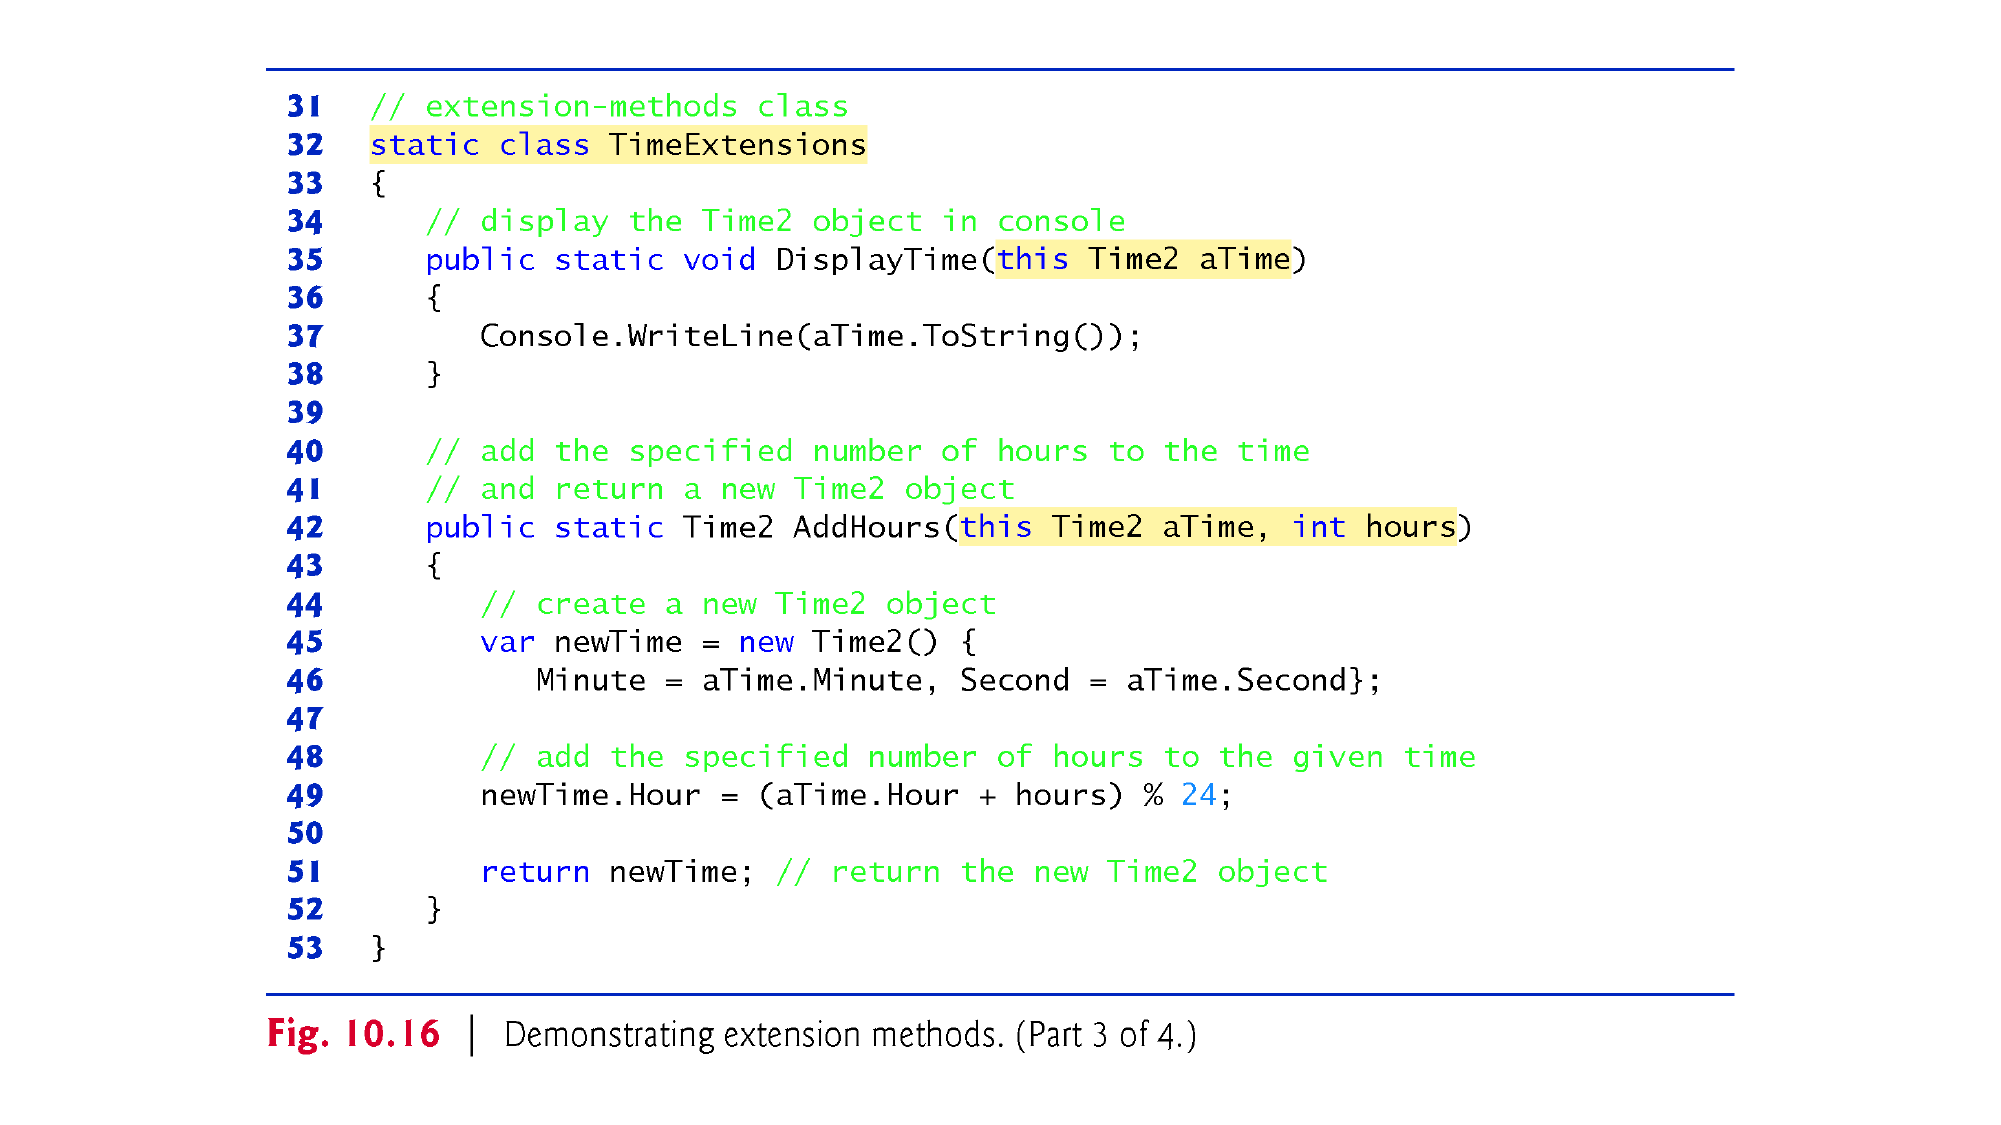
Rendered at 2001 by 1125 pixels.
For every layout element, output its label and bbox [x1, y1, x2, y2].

picture [197, 0, 1803, 1125]
